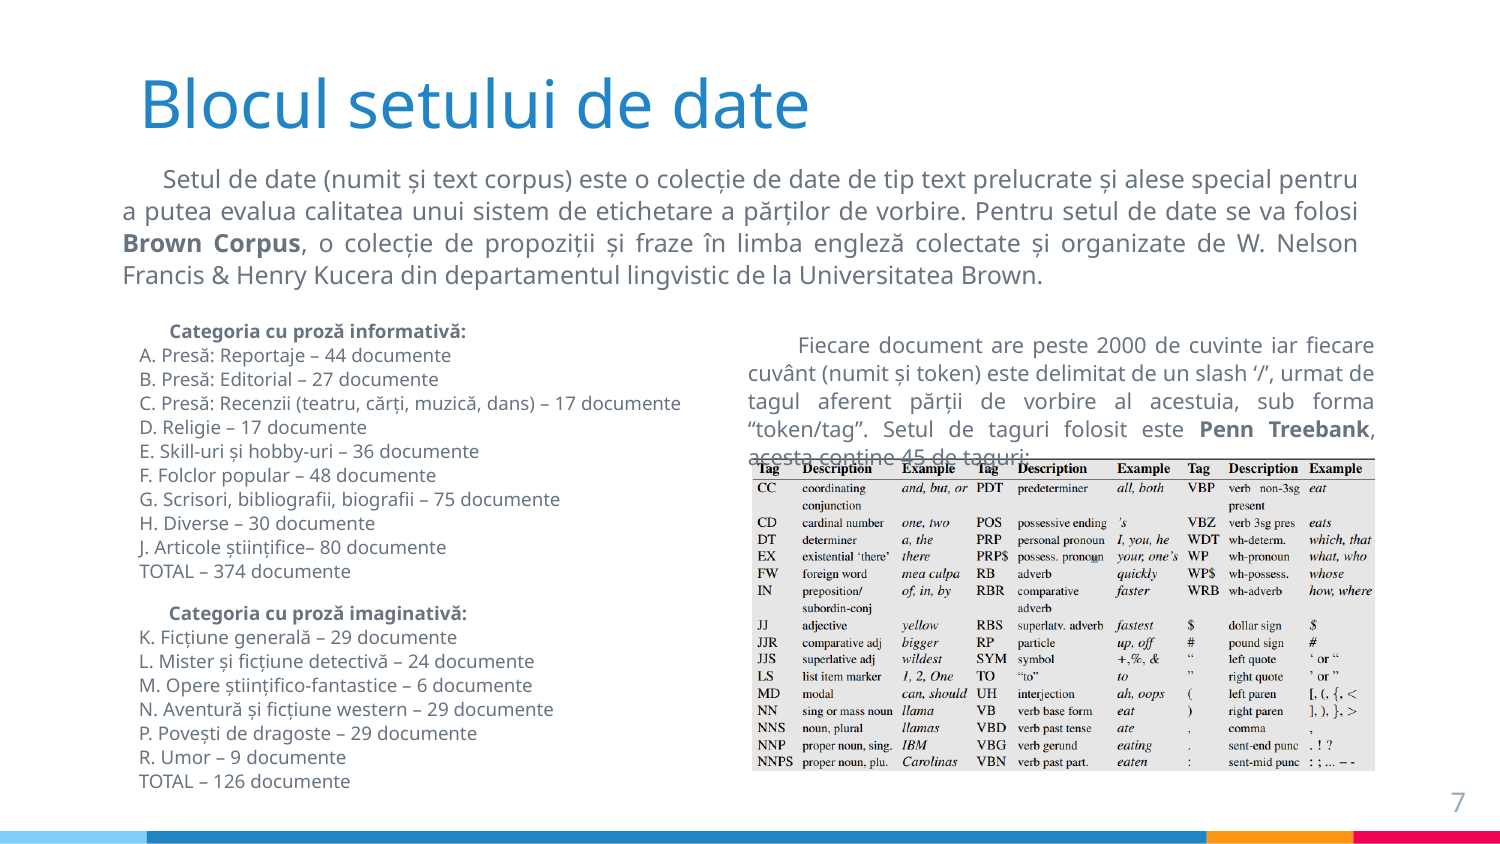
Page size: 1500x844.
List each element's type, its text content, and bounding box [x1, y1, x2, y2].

text_box Categoria cu proză informativă: A. Presă: Reportaje – 44 documente B. Presă: Editorial – 27 documente C. Presă: Recenzii (teatru, cărți, muzică, dans) – 17 documente D. Religie – 17 documente E. Skill-uri și hobby-uri – 36 documente F. Folclor popular – 48 documente G. Scrisori, bibliografii, biografii – 75 documente H. Diverse – 30 documente J. Articole științifice– 80 documente TOTAL – 374 documente [124, 303, 710, 614]
picture [751, 458, 1376, 771]
title Blocul setului de date [124, 55, 1376, 146]
text_box Fiecare document are peste 2000 de cuvinte iar fiecare cuvânt (numit și token) este delimitat de un slash ‘/’, urmat de tagul aferent părții de vorbire al acestuia, sub forma “token/tag”. Setul de taguri folosit este Penn Treebank, acesta conține 45 de taguri: [732, 314, 1391, 417]
text_box Categoria cu proză imaginativă: K. Ficțiune generală – 29 documente L. Mister și ficțiune detectivă – 24 documente M. Opere științifico-fantastice – 6 documente N. Aventură și ficțiune western – 29 documente P. Povești de dragoste – 29 documente R. Umor – 9 documente TOTAL – 126 documente [123, 584, 578, 822]
slide_number 7 [1391, 770, 1482, 822]
text_box Setul de date (numit și text corpus) este o colecție de date de tip text prelucrate și alese special pentru a putea evalua calitatea unui sistem de etichetare a părților de vorbire. Pentru setul de date se va folosi Brown Corpus, o colecție de propoziții și fraze în limba engleză colectate și organizate de W. Nelson Francis & Henry Kucera din departamentul lingvistic de la Universitatea Brown. [107, 146, 1376, 248]
